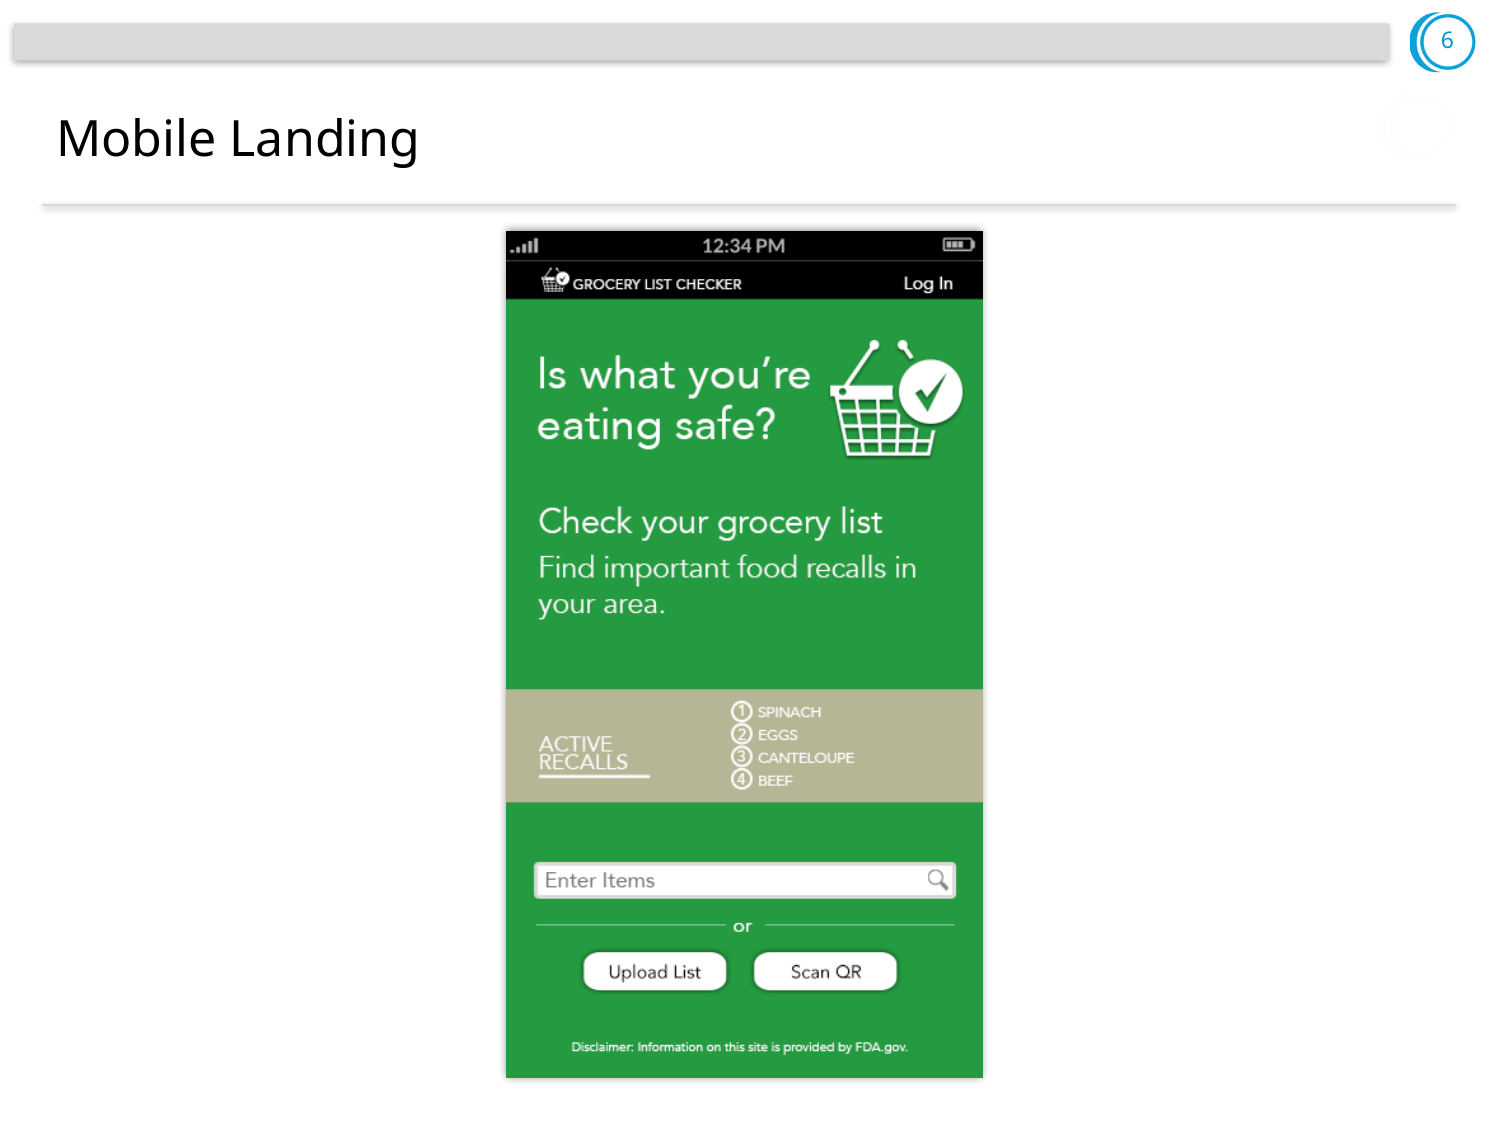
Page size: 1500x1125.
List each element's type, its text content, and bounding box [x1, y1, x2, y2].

picture [1409, 12, 1478, 82]
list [368, 230, 1122, 1079]
title Mobile Landing [41, 83, 1459, 192]
picture [1409, 12, 1431, 34]
